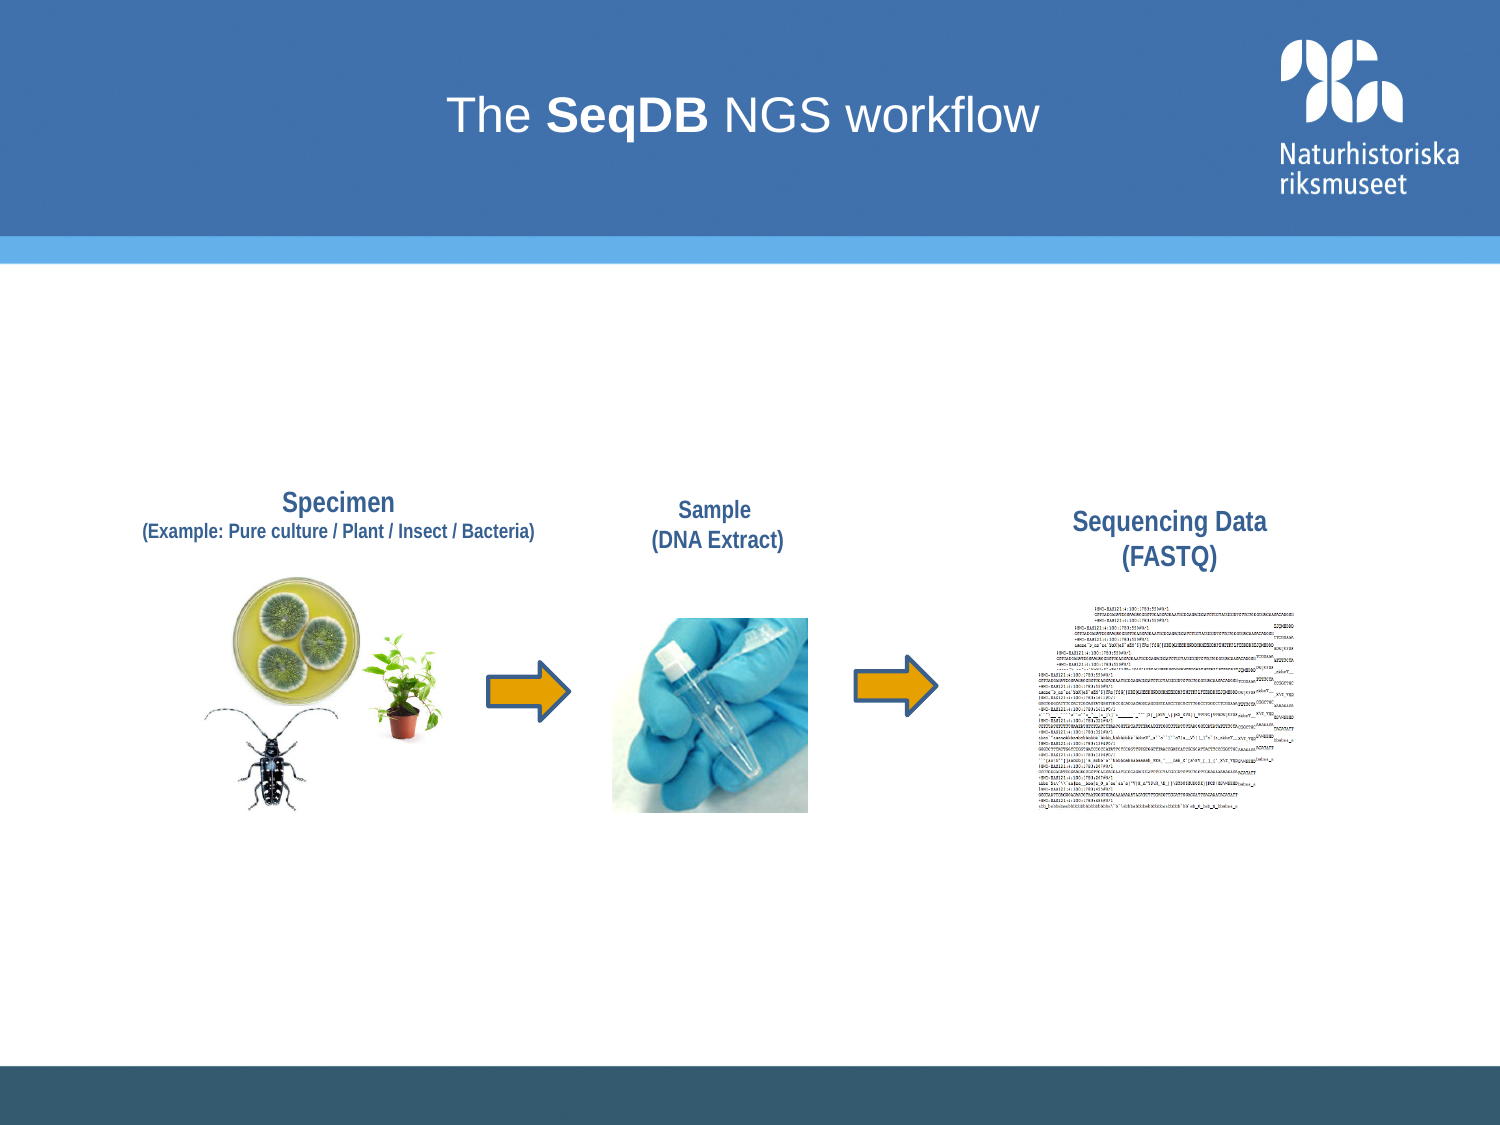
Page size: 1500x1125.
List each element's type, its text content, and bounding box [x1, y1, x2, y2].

text_box Sequencing Data (FASTQ) [984, 465, 1356, 608]
text_box [488, 662, 570, 721]
text_box The SeqDB NGS workflow [0, 74, 1500, 150]
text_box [199, 576, 450, 813]
text_box Sample (DNA Extract) [554, 457, 882, 583]
text_box Specimen (Example: Pure culture / Plant / Insect / Bacteria) [53, 446, 624, 537]
picture [0, 0, 1500, 74]
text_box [1036, 604, 1294, 811]
picture [0, 150, 1500, 1125]
text_box [855, 656, 937, 716]
